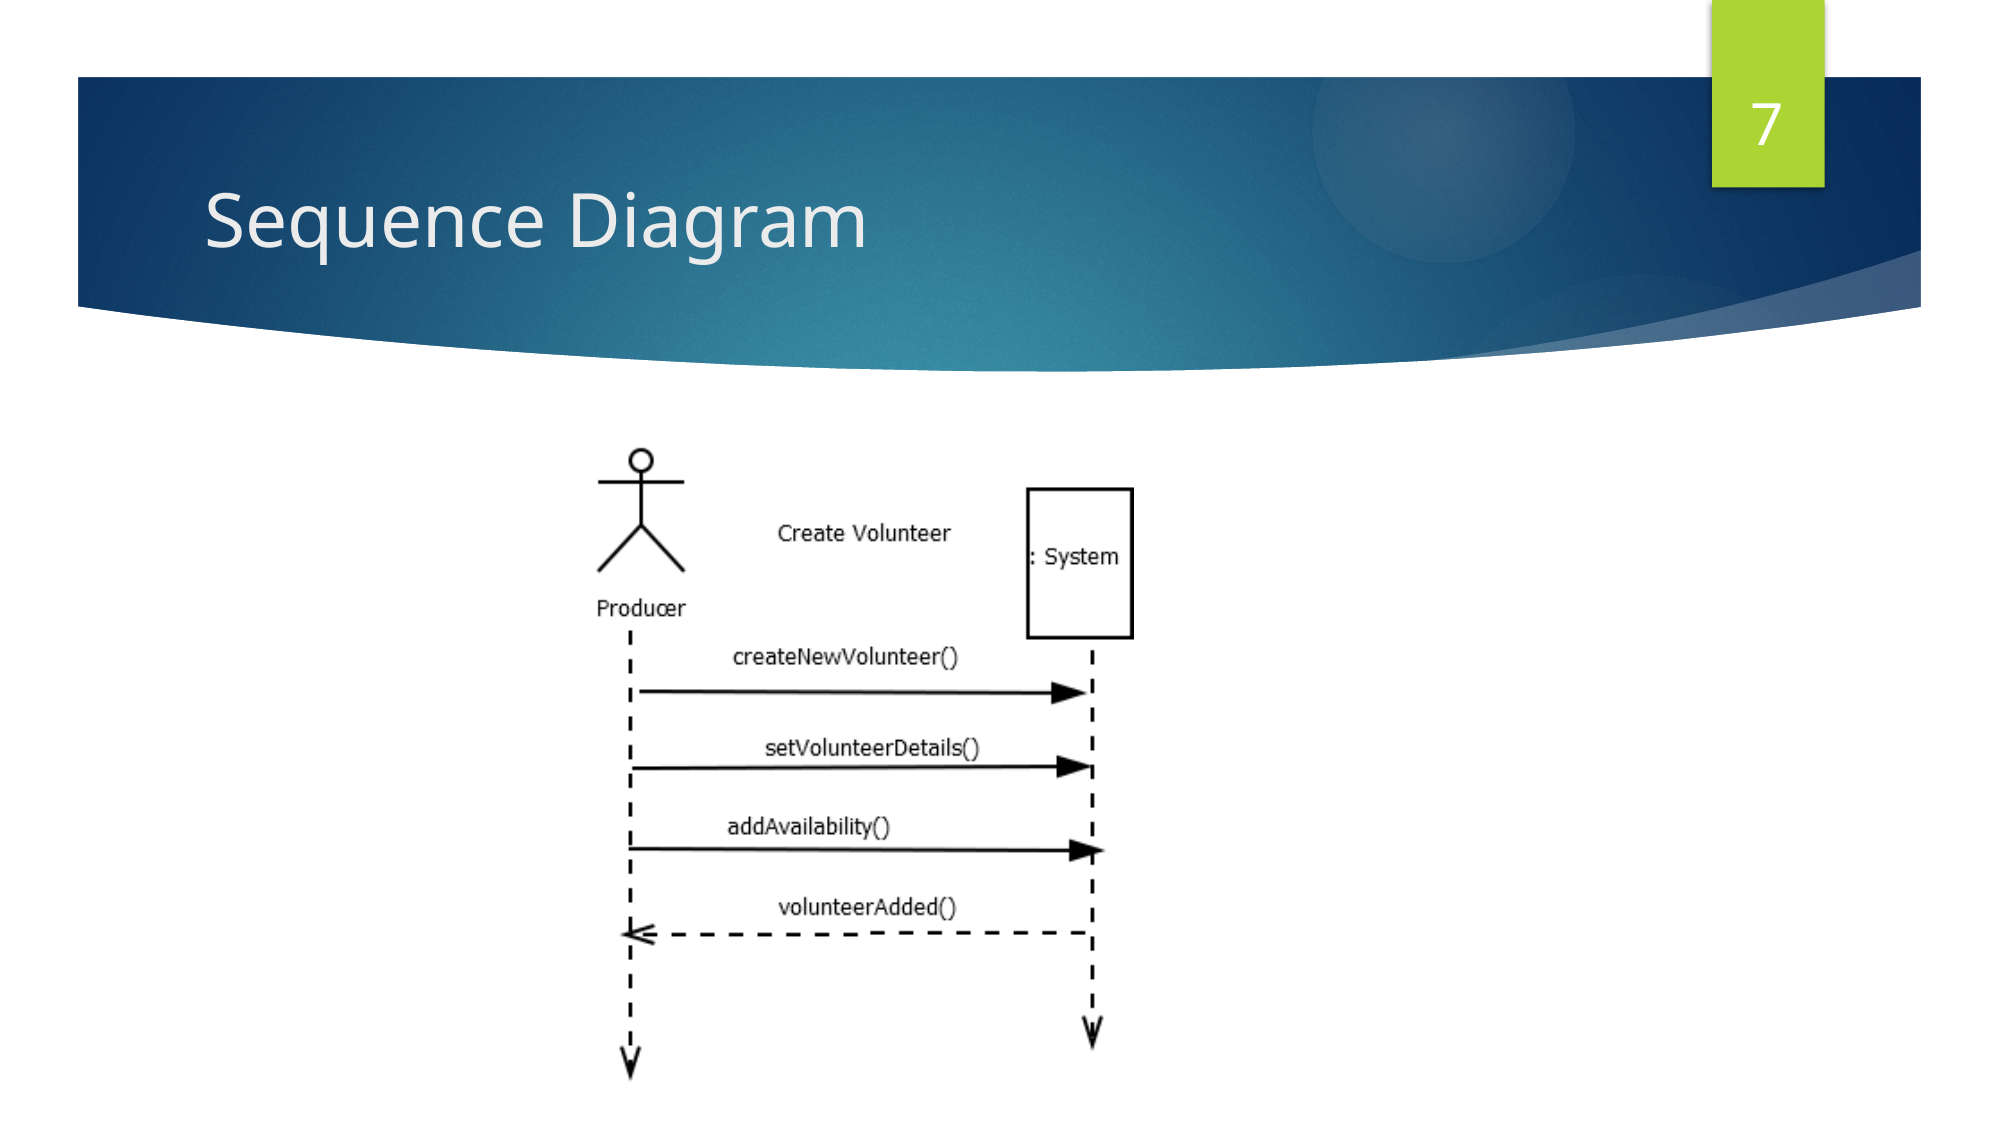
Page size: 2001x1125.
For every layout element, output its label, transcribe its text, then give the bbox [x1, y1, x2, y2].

slide_number 7 [1698, 48, 1836, 175]
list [595, 426, 1134, 1097]
title Sequence Diagram [189, 159, 1627, 276]
